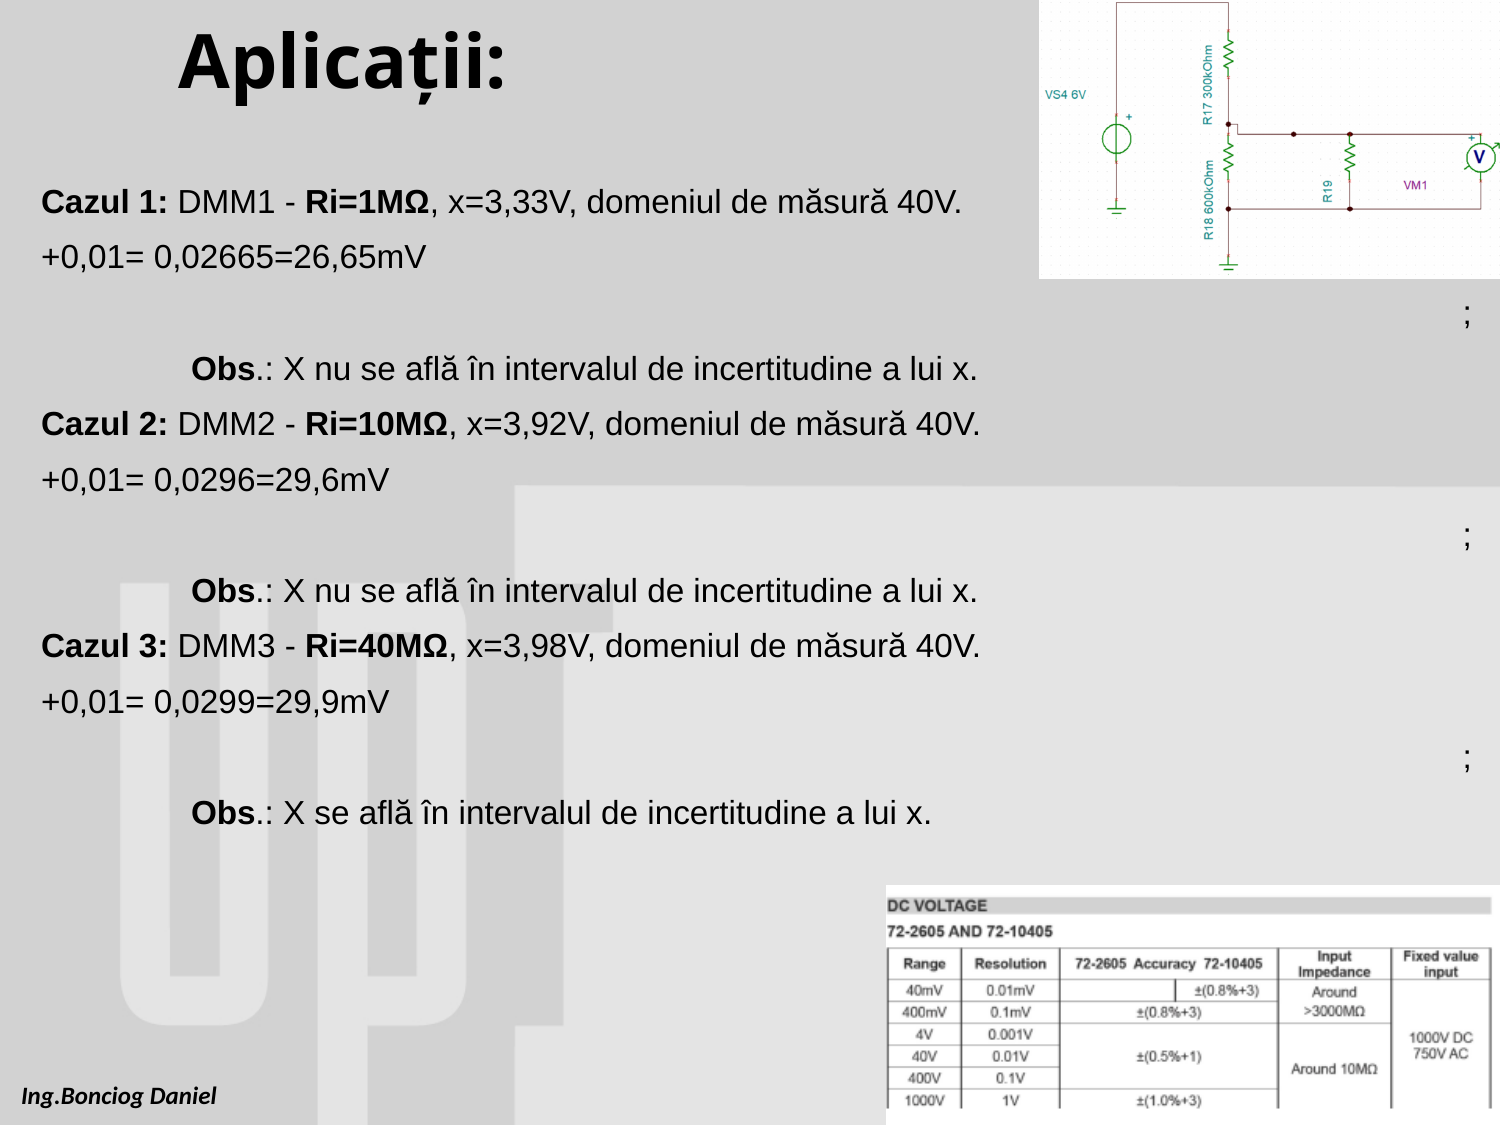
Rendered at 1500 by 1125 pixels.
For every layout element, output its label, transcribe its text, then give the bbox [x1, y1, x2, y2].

title Aplicații: [163, 0, 548, 136]
footer Ing.Bonciog Daniel [0, 1065, 239, 1125]
picture [0, 0, 1500, 1125]
